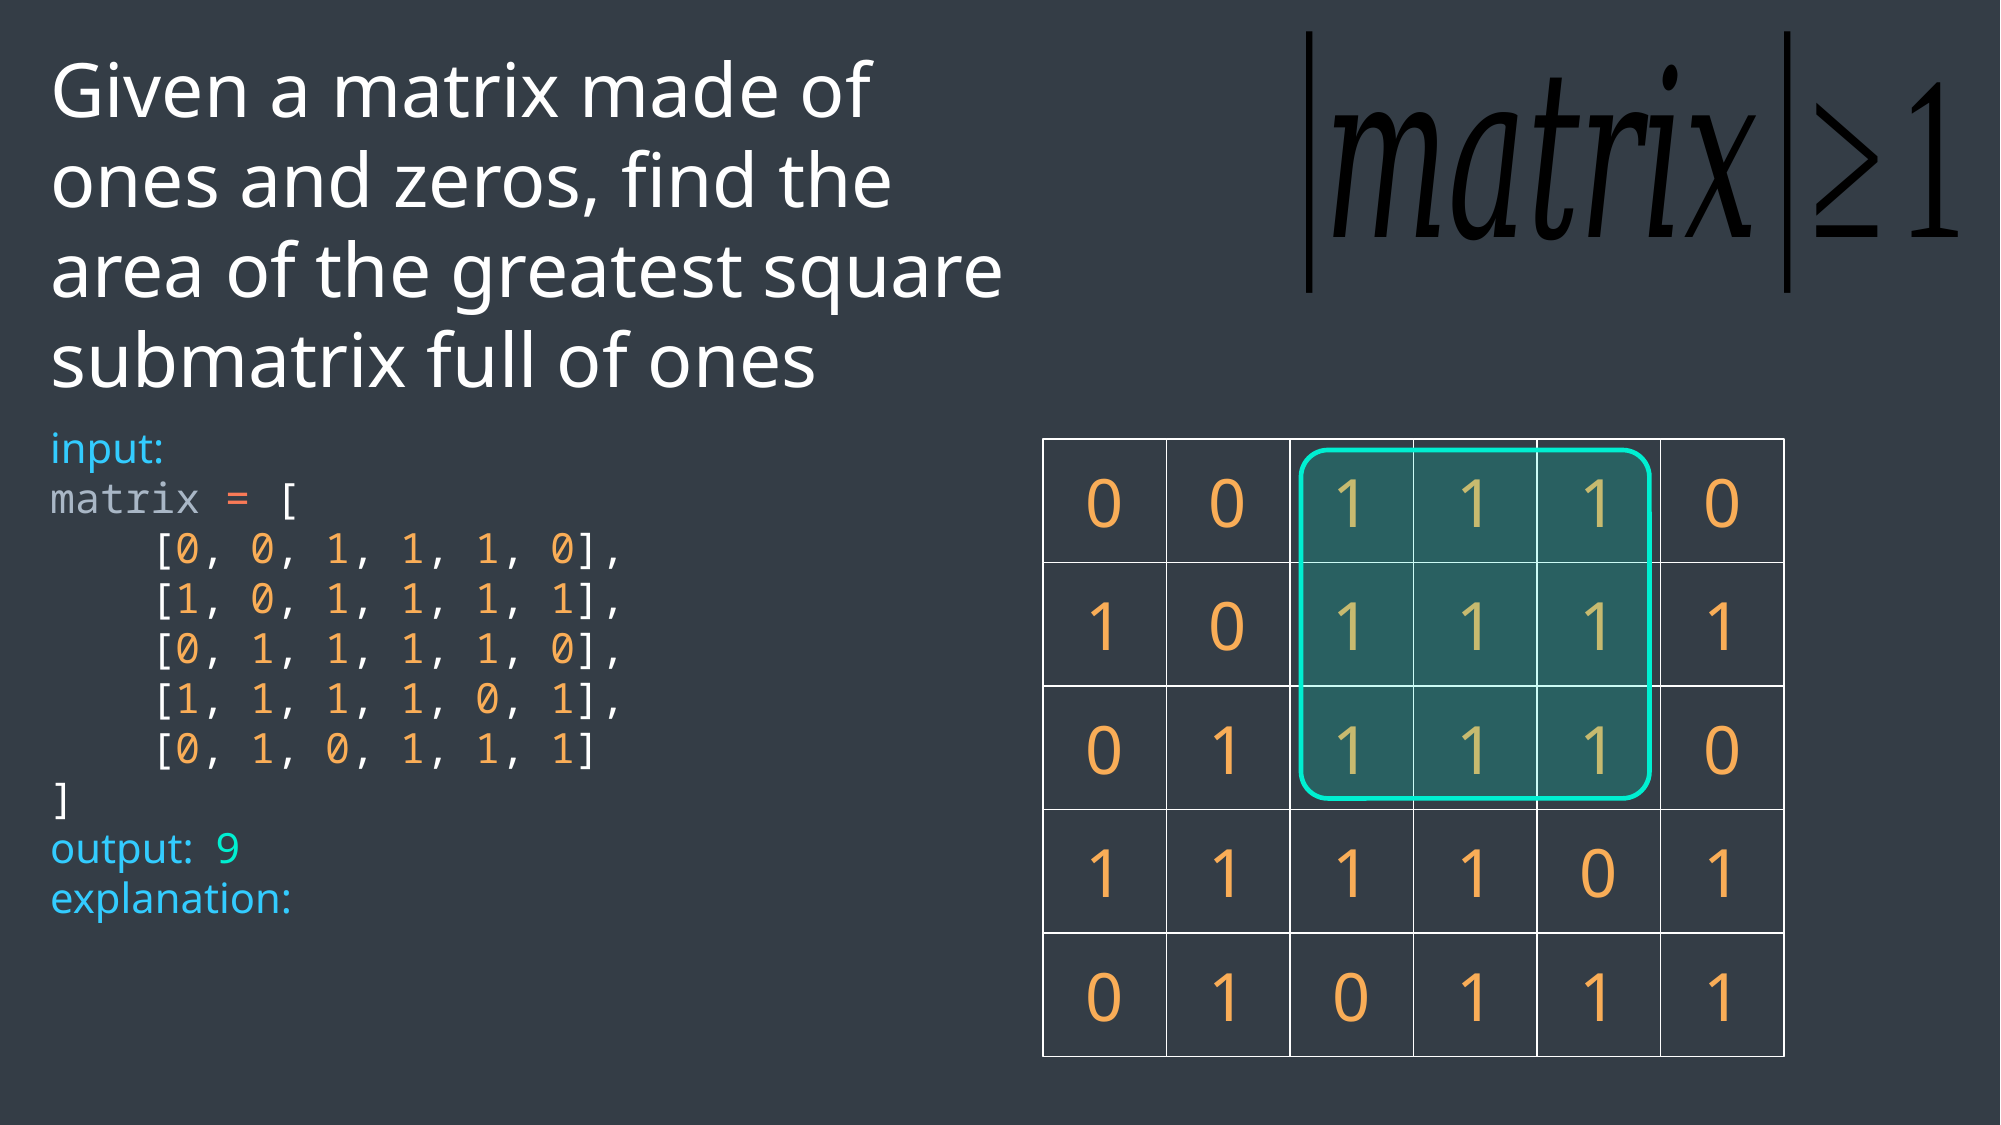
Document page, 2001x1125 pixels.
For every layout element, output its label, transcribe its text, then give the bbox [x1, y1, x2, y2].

text_box 1 [1289, 562, 1300, 685]
text_box 1 [1413, 933, 1536, 1057]
text_box 1 [1660, 562, 1784, 685]
text_box 1 [1166, 933, 1289, 1057]
text_box 1 [1042, 562, 1166, 685]
text_box 1 [1413, 799, 1536, 809]
text_box 0 [1042, 438, 1166, 562]
text_box 1 [1413, 438, 1536, 450]
text_box 0 [1660, 685, 1784, 809]
text_box 0 [1660, 438, 1784, 562]
text_box 0 [1289, 933, 1413, 1057]
text_box 1 [1166, 685, 1289, 809]
text_box input: matrix = [ [0, 0, 1, 1, 1, 0], [1, 0, 1, 1, 1, 1], [0, 1, 1, 1, 1, 0], [1, 1, 1, 1, 0, 1], [0, 1, 0, 1, 1, 1] ] output: 9 explanation: [35, 414, 1071, 929]
text_box 1 [1536, 438, 1660, 562]
text_box 0 [1166, 438, 1289, 562]
text_box 0 [1042, 685, 1166, 809]
text_box 1 [1413, 809, 1536, 933]
text_box [1300, 450, 1650, 799]
text_box 1 [1042, 809, 1166, 933]
text_box 1 [1536, 933, 1660, 1057]
text_box 1 [1289, 685, 1413, 809]
text_box 1 [1650, 562, 1660, 685]
text_box 0 [1166, 562, 1289, 685]
text_box Given a matrix made of ones and zeros, find the area of the greatest square submatrix full of ones [35, 35, 1071, 411]
text_box 1 [1289, 809, 1413, 933]
text_box 1 [1166, 809, 1289, 933]
text_box 0 [1536, 809, 1660, 933]
text_box 1 [1536, 685, 1660, 809]
text_box 1 [1660, 809, 1784, 933]
text_box 1 [1660, 933, 1784, 1057]
text_box 0 [1042, 933, 1166, 1057]
text_box 1 [1289, 438, 1413, 562]
